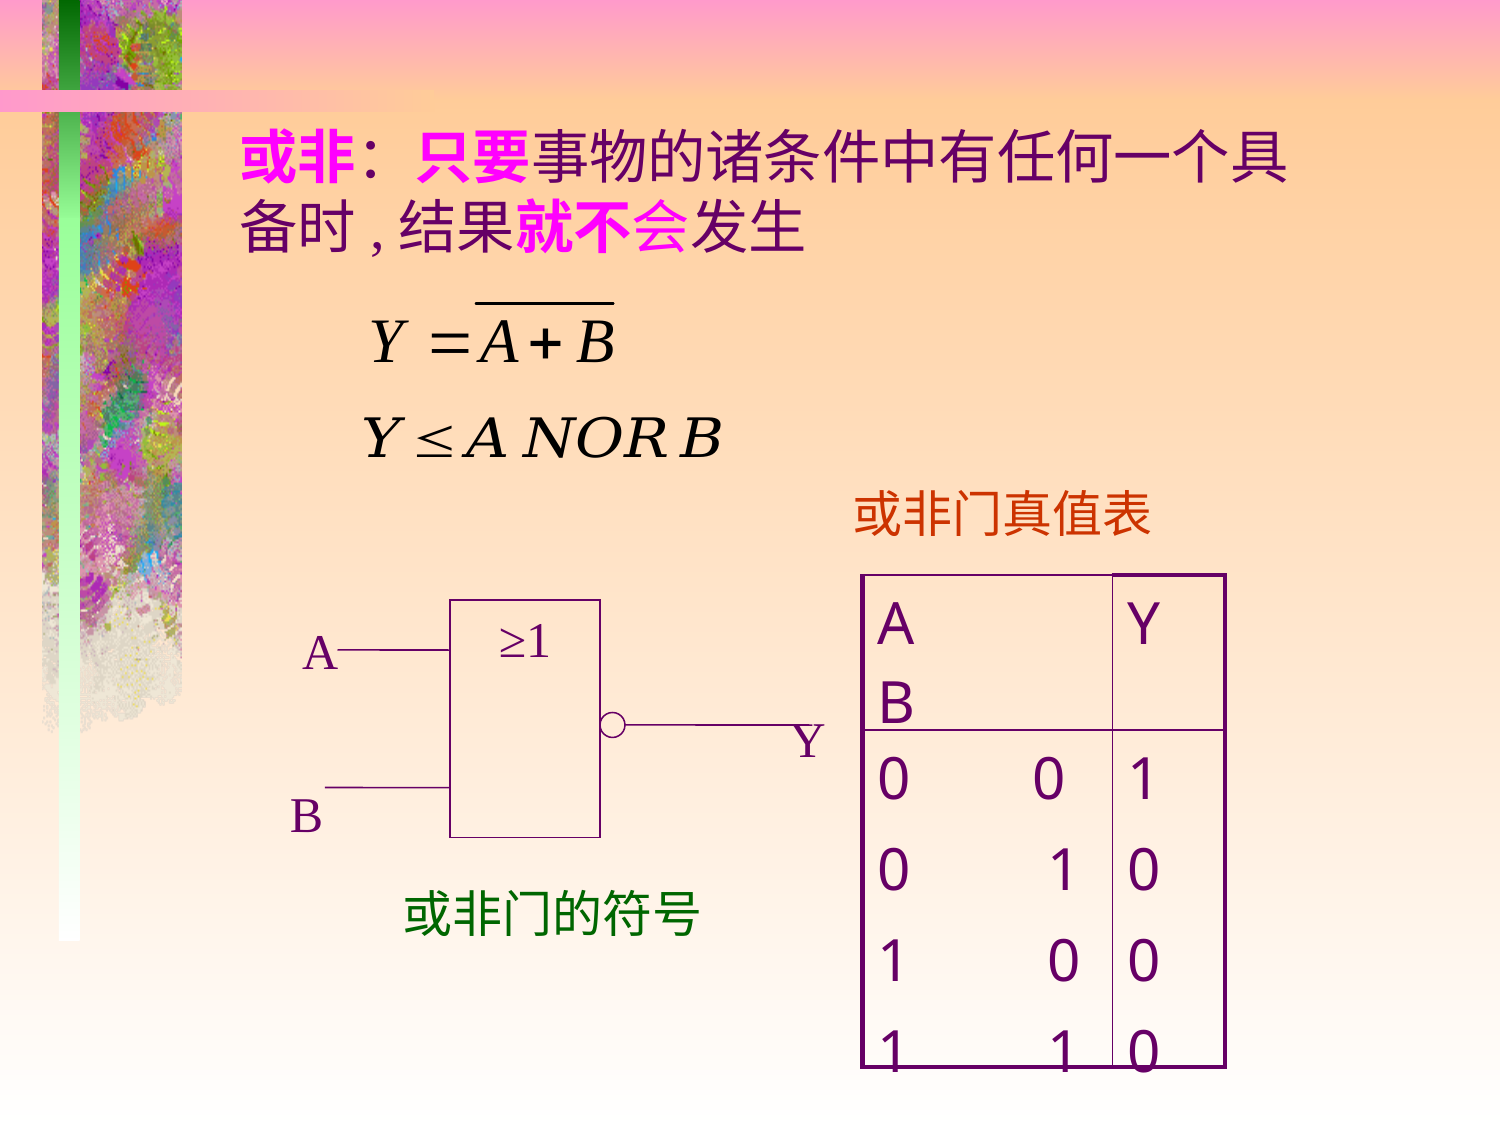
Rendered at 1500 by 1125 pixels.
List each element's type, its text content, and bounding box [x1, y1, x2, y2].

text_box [362, 288, 627, 373]
picture [42, 111, 59, 821]
picture [42, 0, 59, 90]
picture [80, 0, 182, 90]
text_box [274, 599, 863, 950]
table_cell 0 0 0 1 1 0 1 1 [865, 731, 1112, 1065]
picture [80, 111, 182, 821]
table_header A B [865, 576, 1112, 729]
text_box 或非：只要事物的诸条件中有任何一个具备时,结果就不会发生 [224, 112, 1338, 268]
text_box 或非门真值表 [837, 474, 1288, 550]
table_cell 1 0 0 0 [1113, 731, 1223, 1065]
table_header Y [1113, 577, 1223, 729]
